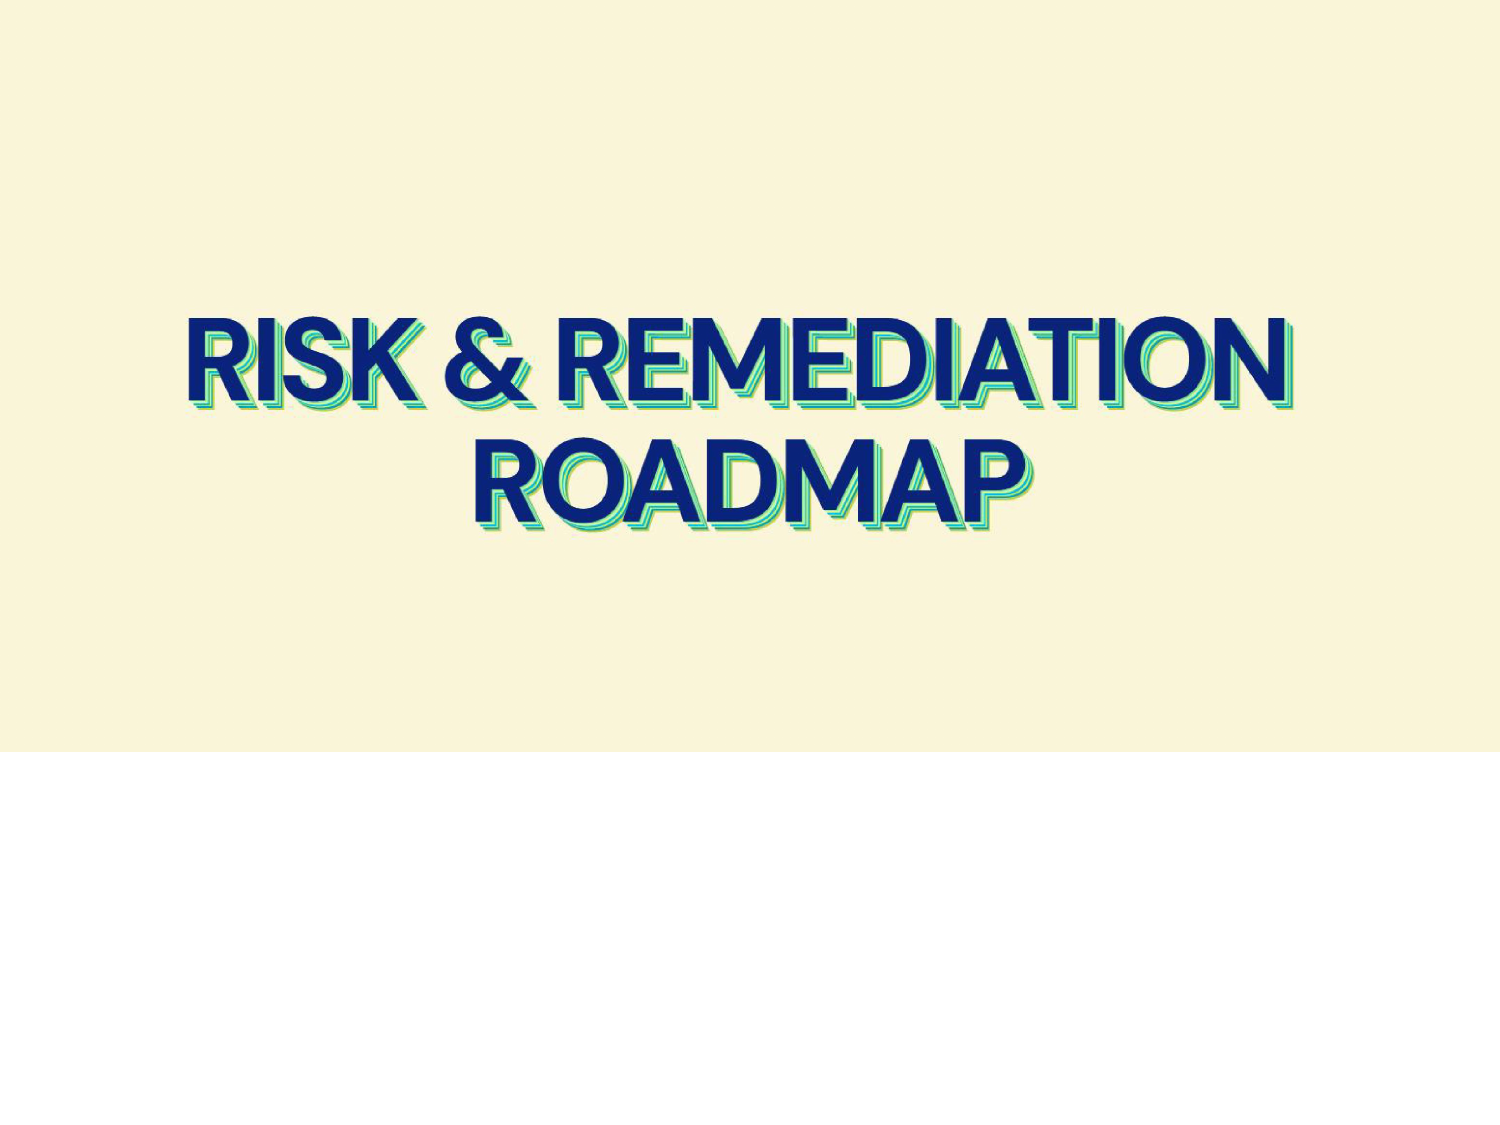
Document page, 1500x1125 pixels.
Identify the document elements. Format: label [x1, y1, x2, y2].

picture [0, 0, 1500, 752]
